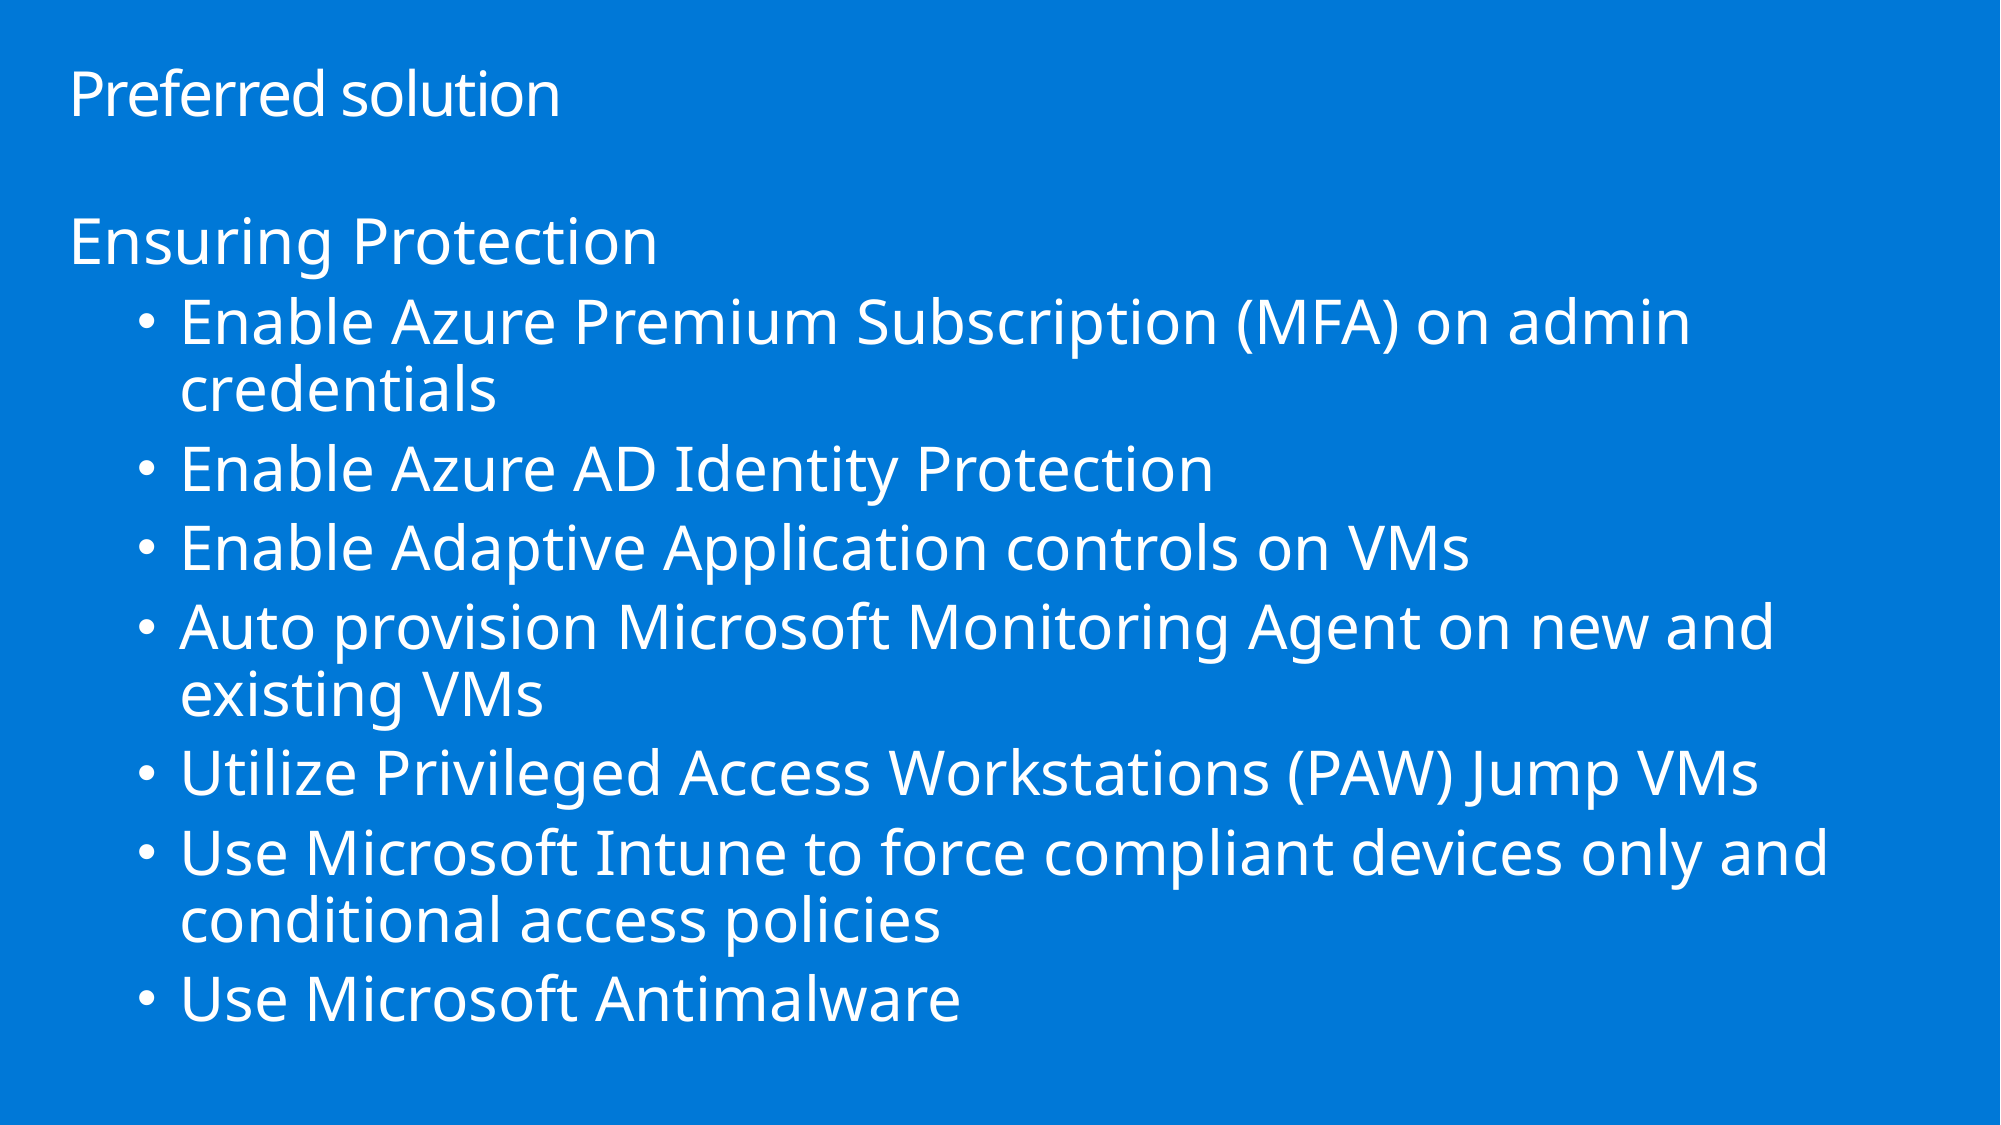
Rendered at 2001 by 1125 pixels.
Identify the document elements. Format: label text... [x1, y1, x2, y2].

list Ensuring Protection Enable Azure Premium Subscription (MFA) on admin credentials Enable Azure AD Identity Protection Enable Adaptive Application controls on VMs Auto provision Microsoft Monitoring Agent on new and existing VMs Utilize Privileged Access Workstations (PAW) Jump VMs Use Microsoft Intune to force compliant devices only and conditional access policies Use Microsoft Antimalware [44, 195, 1956, 1058]
title Preferred solution [44, 47, 1957, 196]
